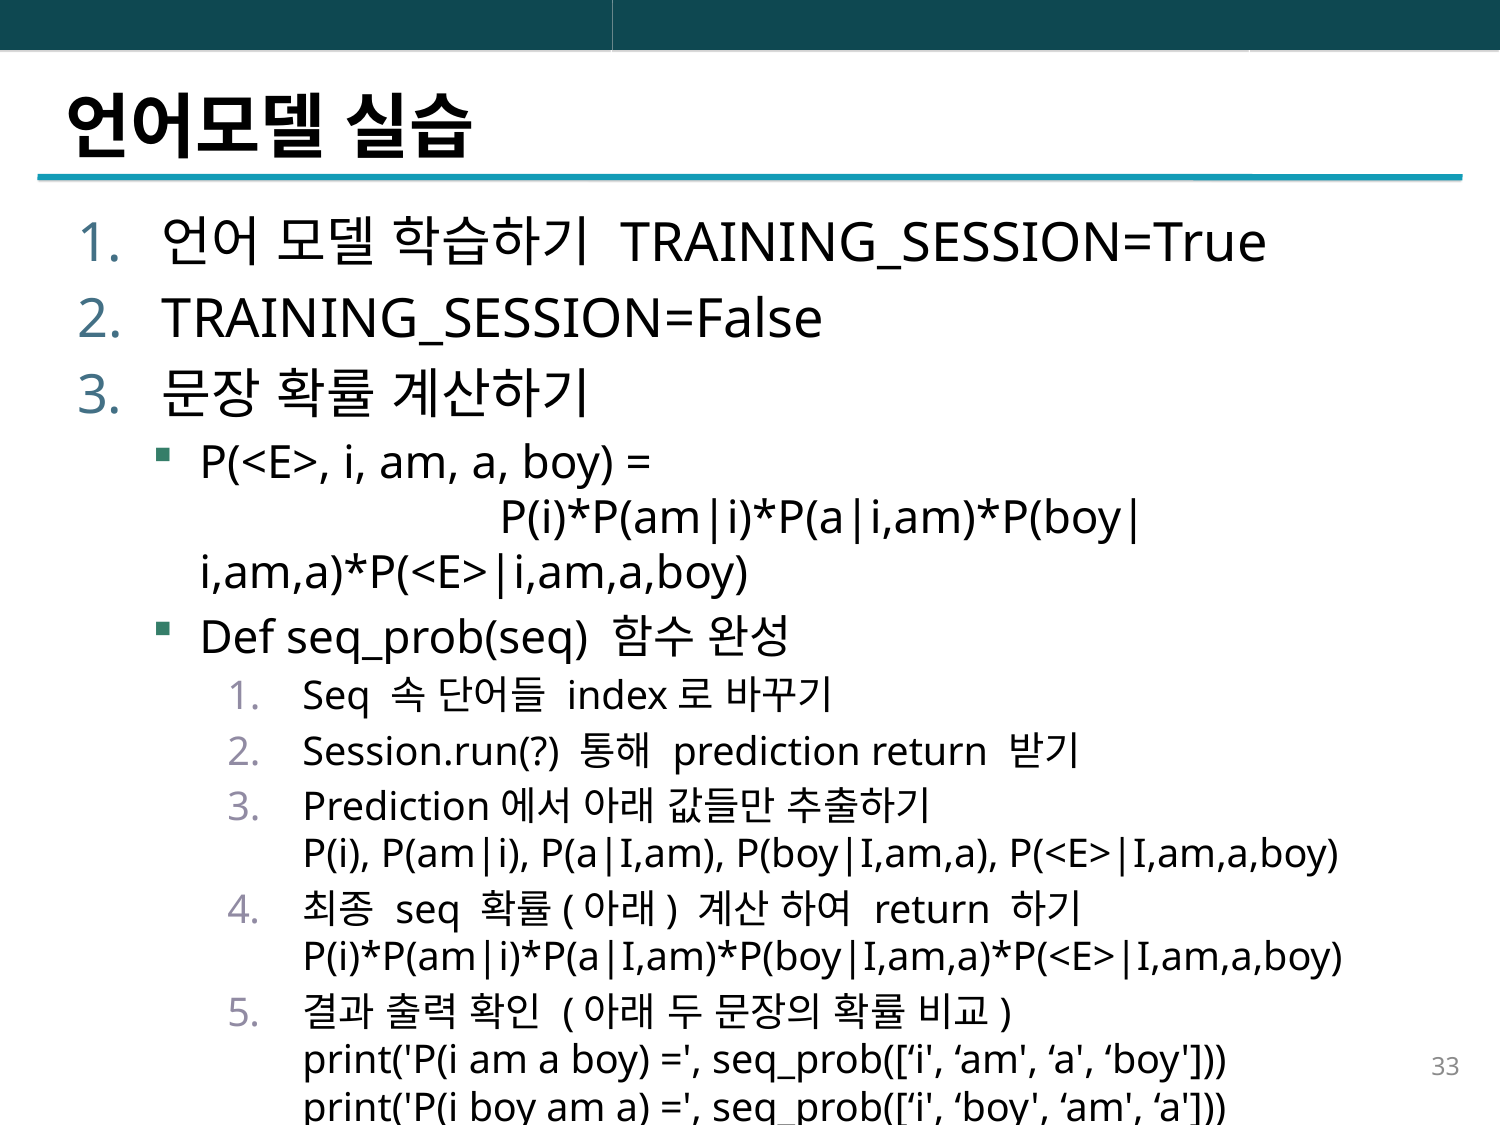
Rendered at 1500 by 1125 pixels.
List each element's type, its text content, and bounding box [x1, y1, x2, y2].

slide_number 33 [1137, 1037, 1475, 1098]
title 언어모델 실습 [49, 64, 1451, 175]
list 언어 모델 학습하기 TRAINING_SESSION=True TRAINING_SESSION=False 문장 확률 계산하기 P(<E>, i, am, a, boy) = P(i)*P(am|i)*P(a|i,am)*P(boy|i,am,a)*P(<E>|i,am,a,boy) Def seq_prob(seq) 함수 완성 Seq 속 단어들 index로 바꾸기 Session.run(?) 통해 prediction return 받기 Prediction에서 아래 값들만 추출하기 P(i), P(am|i), P(a|I,am), P(boy|I,am,a), P(<E>|I,am,a,boy) 최종 seq 확률(아래) 계산 하여 return 하기 P(i)*P(am|i)*P(a|I,am)*P(boy|I,am,a)*P(<E>|I,am,a,boy) 결과 출력 확인 (아래 두 문장의 확률 비교) print('P(i am a boy) =', seq_prob([‘i', ‘am', ‘a', ‘boy'])) print('P(i boy am a) =', seq_prob([‘i', ‘boy', ‘am', ‘a'])) [62, 199, 1463, 1076]
